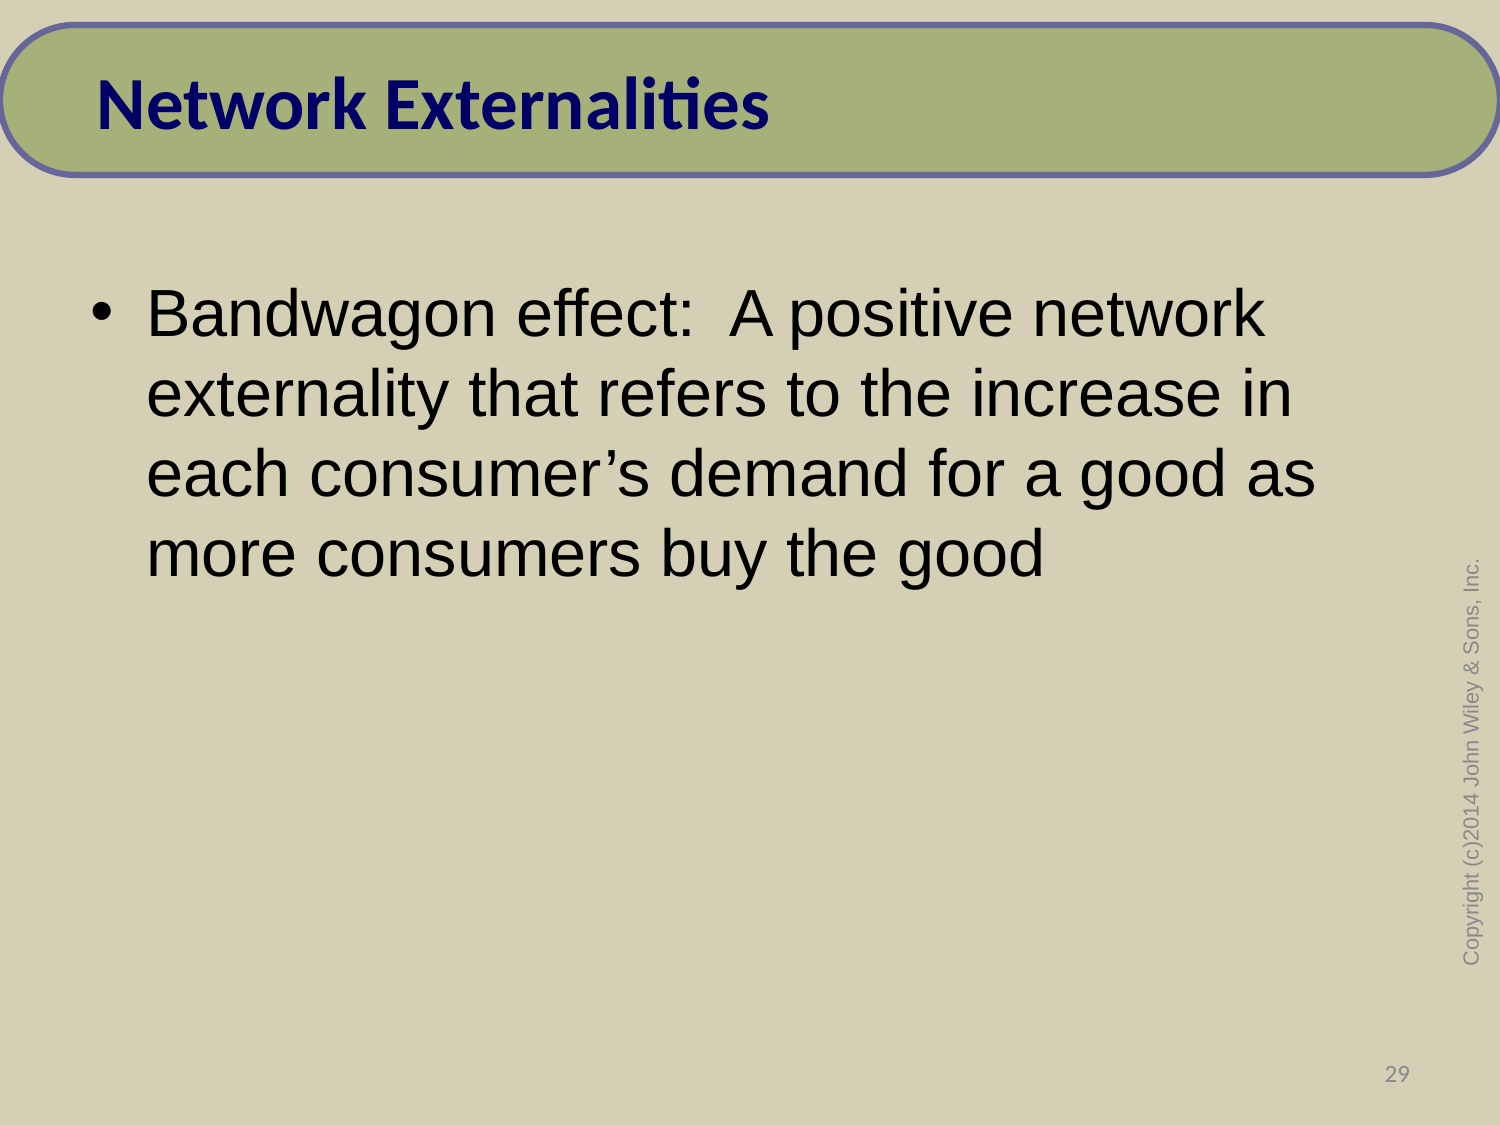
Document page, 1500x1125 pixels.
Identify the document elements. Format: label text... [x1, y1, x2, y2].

slide_number 29 [1074, 1042, 1425, 1103]
list Bandwagon effect: A positive network externality that refers to the increase in each consumer’s demand for a good as more consumers buy the good [75, 262, 1425, 1005]
footer Copyright (c)2014 John Wiley & Sons, Inc. [1440, 525, 1500, 1000]
text_box Network Externalities [0, 24, 1500, 175]
